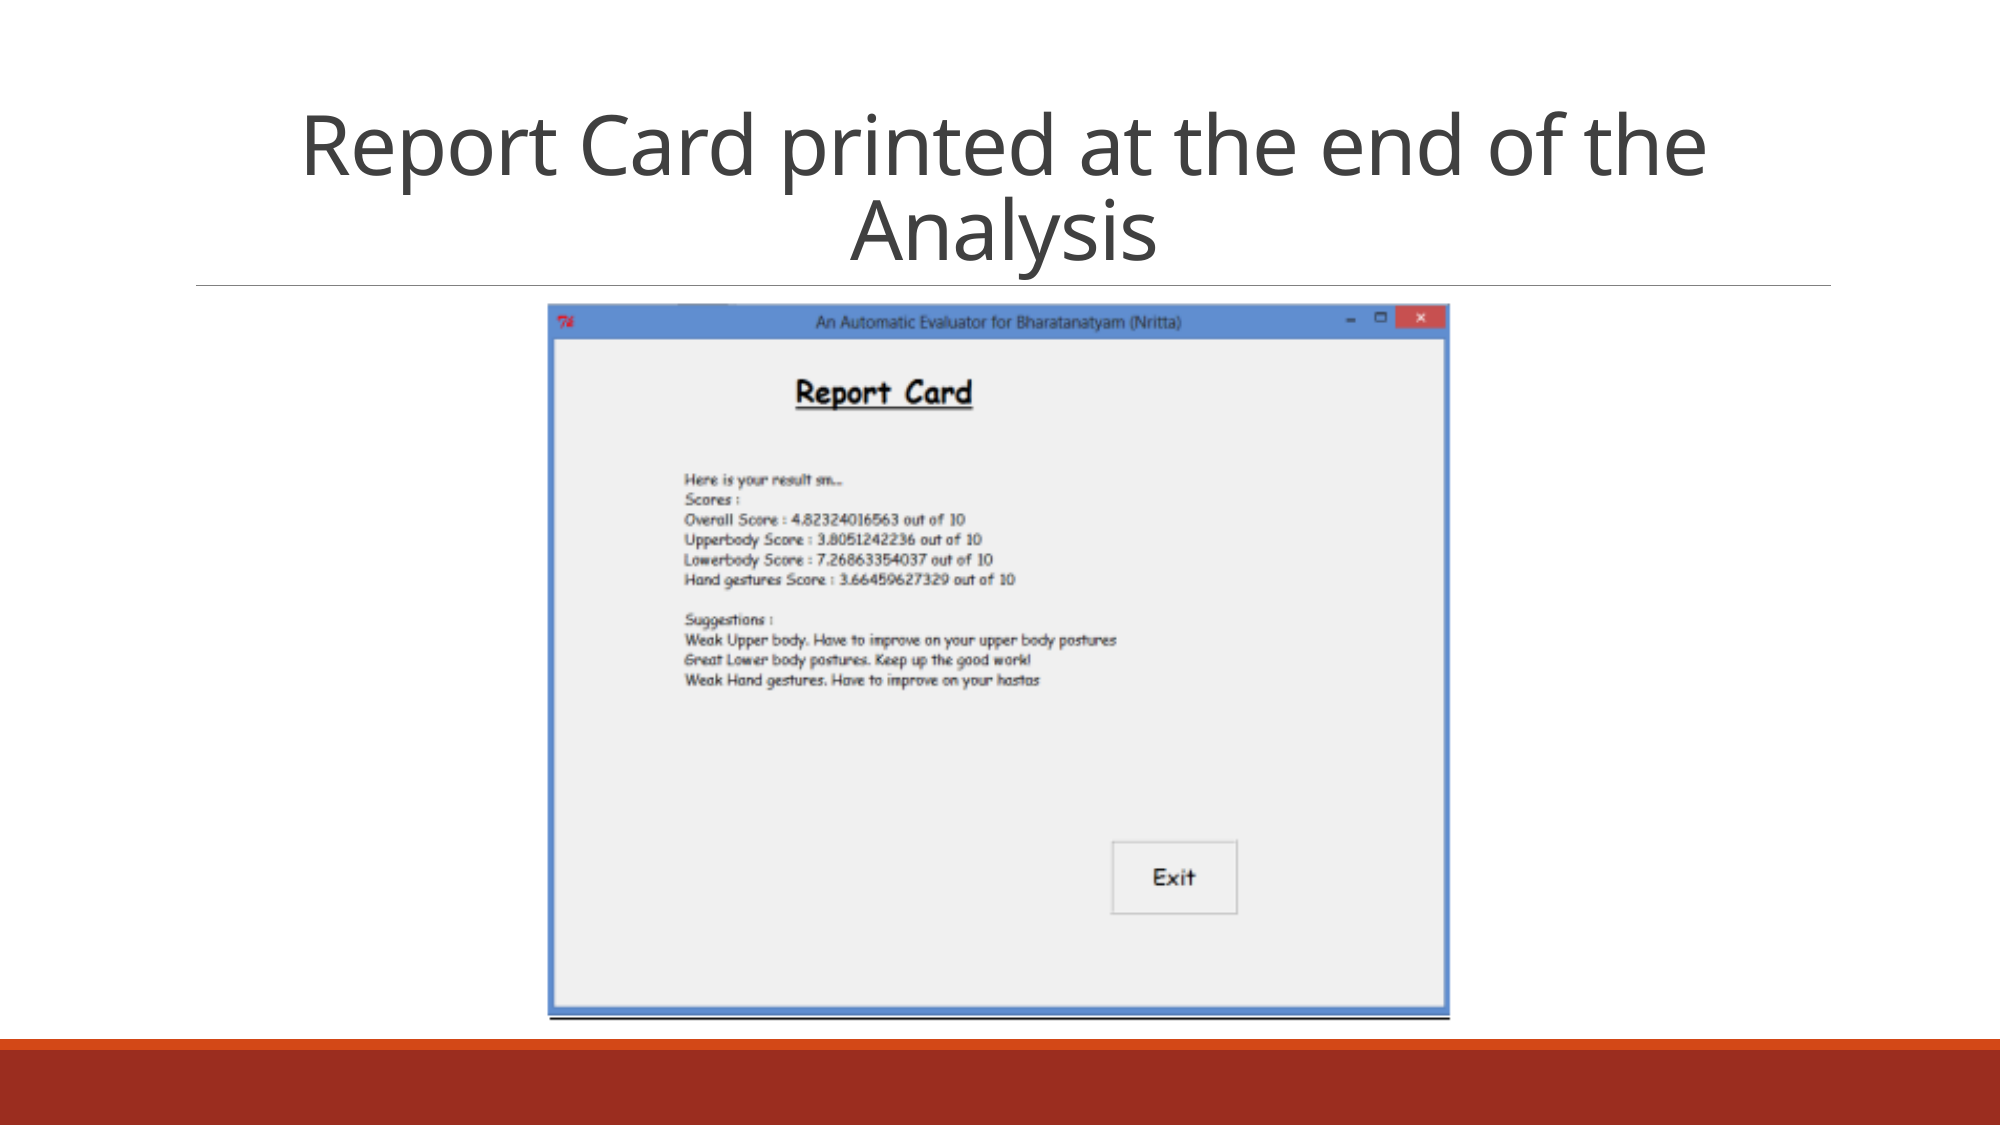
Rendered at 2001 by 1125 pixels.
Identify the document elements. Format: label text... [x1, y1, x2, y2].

title Report Card printed at the end of the Analysis [180, 47, 1830, 285]
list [532, 293, 1459, 1031]
